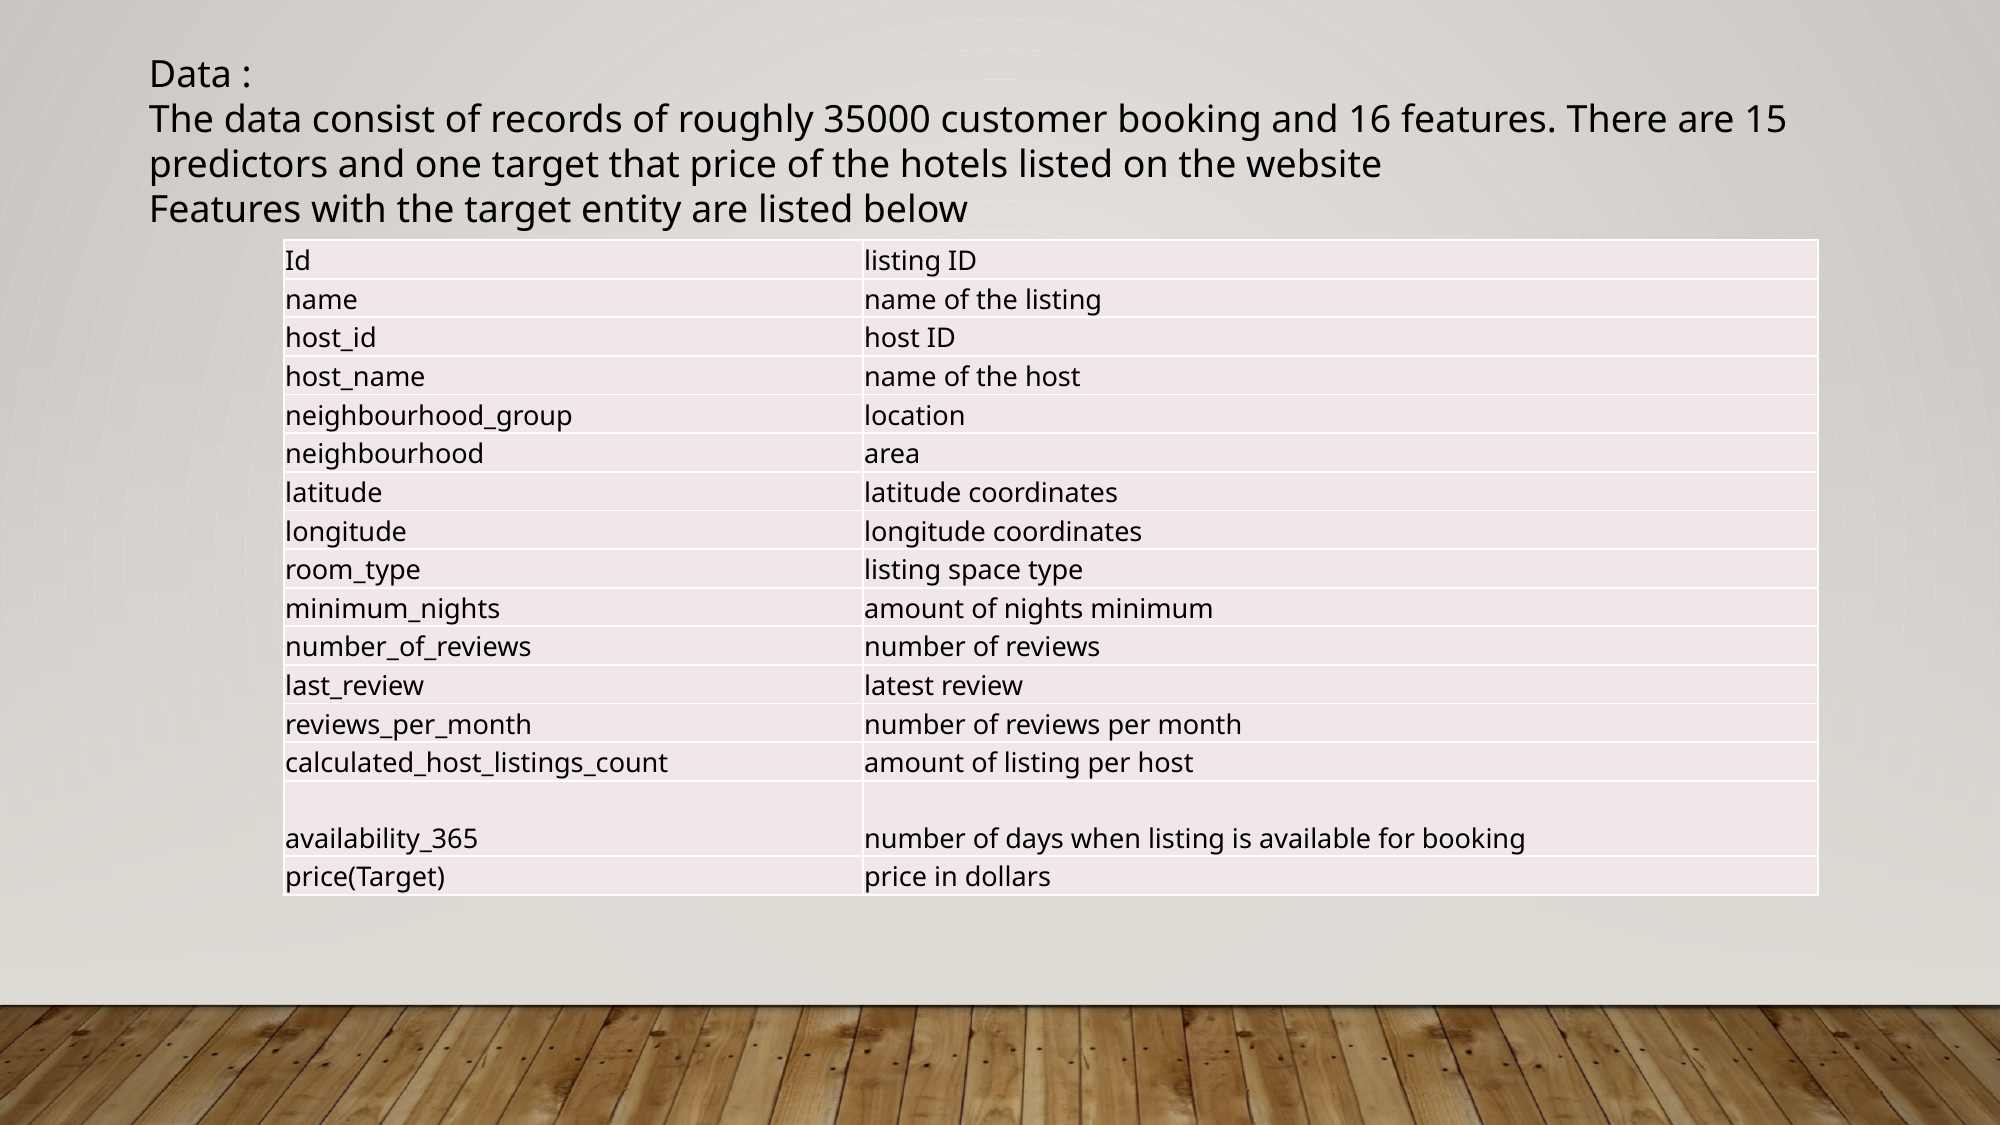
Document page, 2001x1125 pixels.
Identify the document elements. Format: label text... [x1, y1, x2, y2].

table_cell minimum_nights [285, 589, 862, 625]
table_cell longitude coordinates [864, 511, 1817, 548]
table_cell location [864, 395, 1817, 432]
table_cell name of the listing [864, 280, 1817, 316]
table_cell longitude [285, 511, 862, 548]
table_cell number of reviews per month [864, 704, 1817, 741]
table_cell host ID [864, 318, 1817, 355]
table_cell room_type [285, 550, 862, 587]
table_cell name of the host [864, 357, 1817, 394]
table_cell host_name [285, 357, 862, 394]
table_cell neighbourhood [285, 434, 862, 471]
picture [0, 1005, 2000, 1125]
table_cell name [285, 280, 862, 316]
table_cell number of days when listing is available for booking [864, 782, 1817, 855]
table_cell listing space type [864, 550, 1817, 587]
table_cell latitude [285, 473, 862, 510]
table_cell reviews_per_month [285, 704, 862, 741]
table_cell price in dollars [864, 857, 1817, 894]
table_cell availability_365 [285, 782, 862, 855]
table_cell amount of nights minimum [864, 589, 1817, 625]
table_cell area [864, 434, 1817, 471]
text_box Data : The data consist of records of roughly 35000 customer booking and 16 features. There are 15 predictors and one target that price of the hotels listed on the website Features with the target entity are listed below [134, 43, 1866, 238]
table_cell amount of listing per host [864, 743, 1817, 780]
table_cell neighbourhood_group [285, 395, 862, 432]
table_cell host_id [285, 318, 862, 355]
table_cell last_review [285, 666, 862, 703]
table_cell price(Target) [285, 857, 862, 894]
table_header Id [285, 241, 862, 278]
table_cell calculated_host_listings_count [285, 743, 862, 780]
table_cell latest review [864, 666, 1817, 703]
table_cell number_of_reviews [285, 627, 862, 664]
table_cell latitude coordinates [864, 473, 1817, 510]
table_header listing ID [864, 241, 1817, 278]
table_cell number of reviews [864, 627, 1817, 664]
